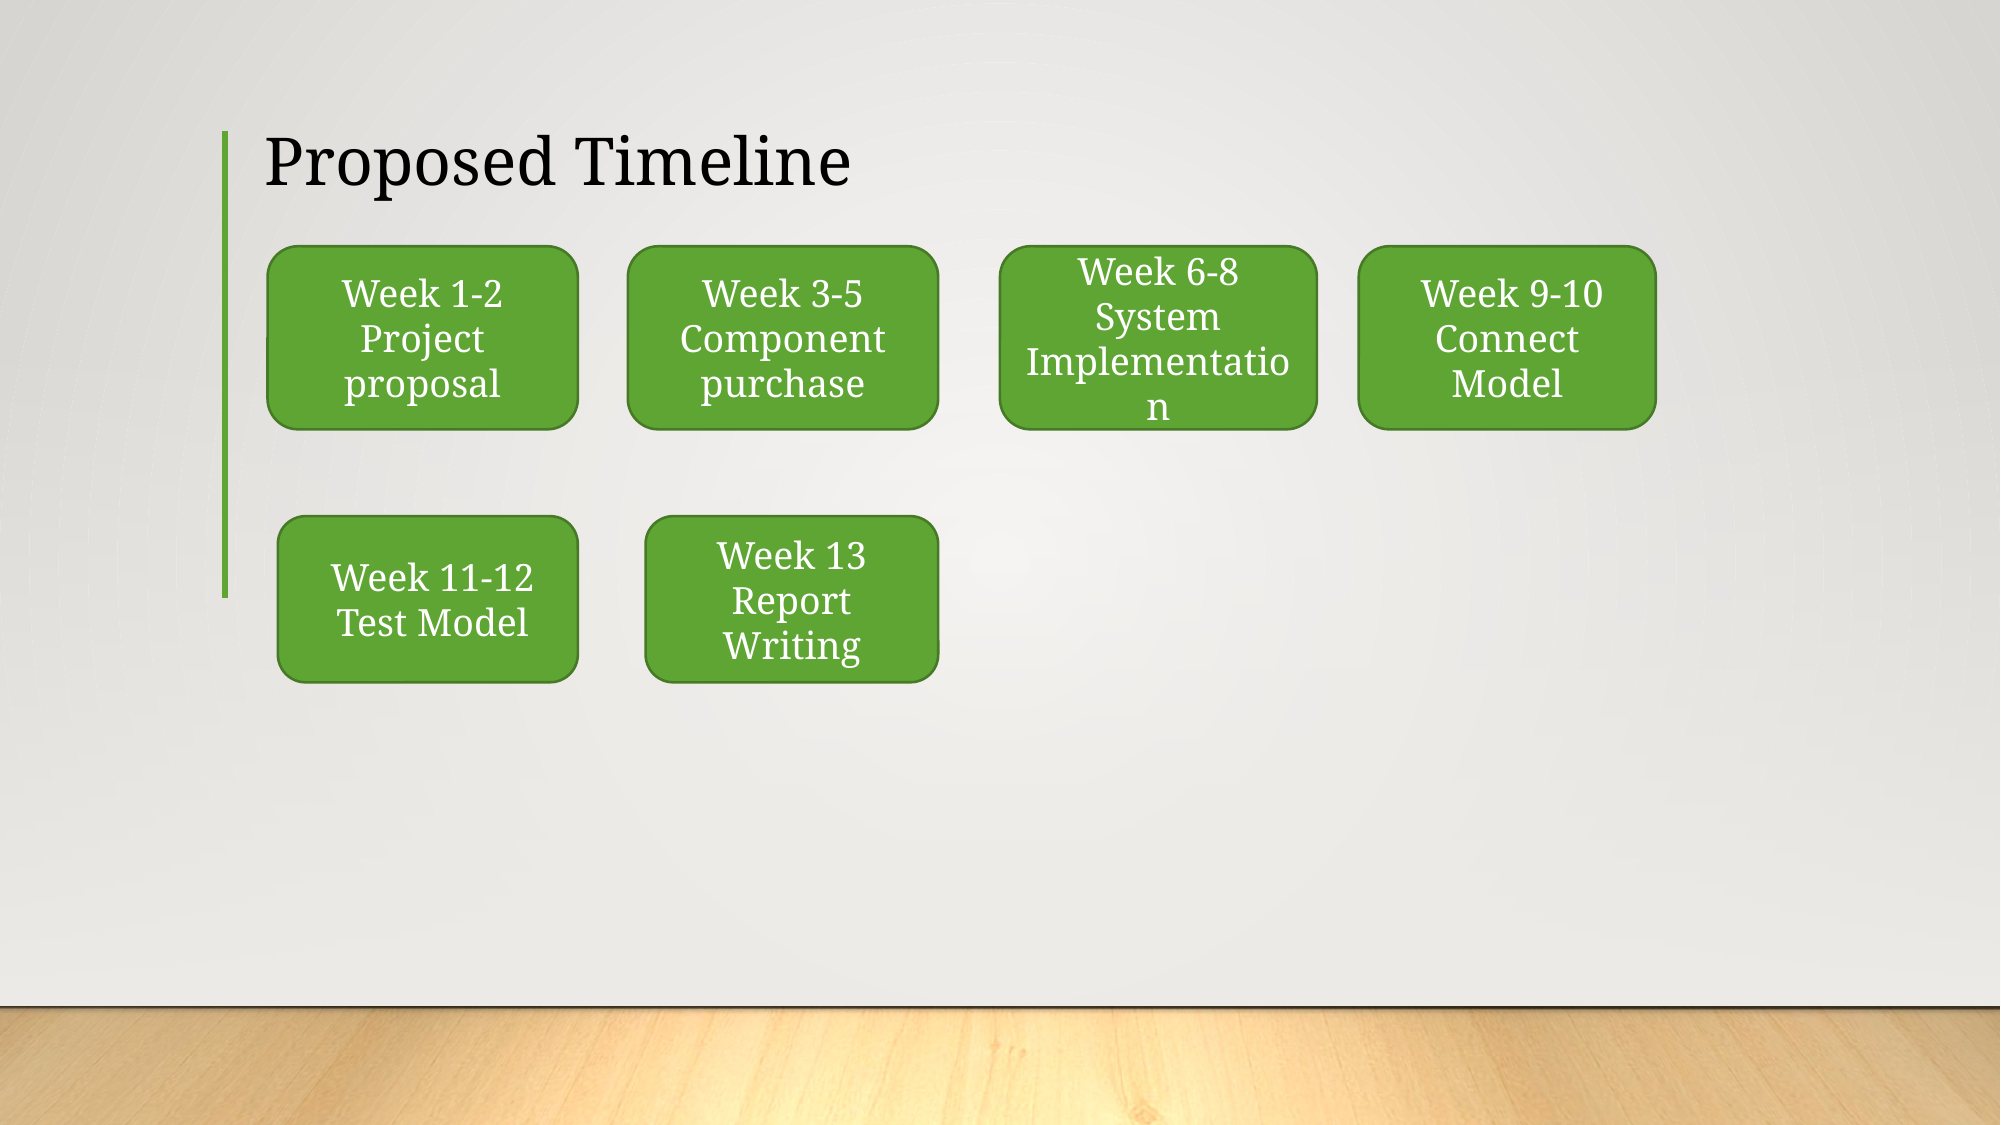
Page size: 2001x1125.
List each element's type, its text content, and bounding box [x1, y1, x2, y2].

picture [0, 1006, 2000, 1125]
text_box Week 1-2 Project proposal [266, 244, 580, 431]
text_box Week 11-12 Test Model [276, 514, 580, 684]
text_box Week 3-5 Component purchase [626, 244, 940, 431]
title Proposed Timeline [249, 120, 1655, 287]
text_box Week 9-10 Connect Model [1357, 244, 1658, 431]
text_box Week 13 Report Writing [644, 514, 940, 684]
text_box Week 6-8 System Implementation [998, 244, 1319, 431]
